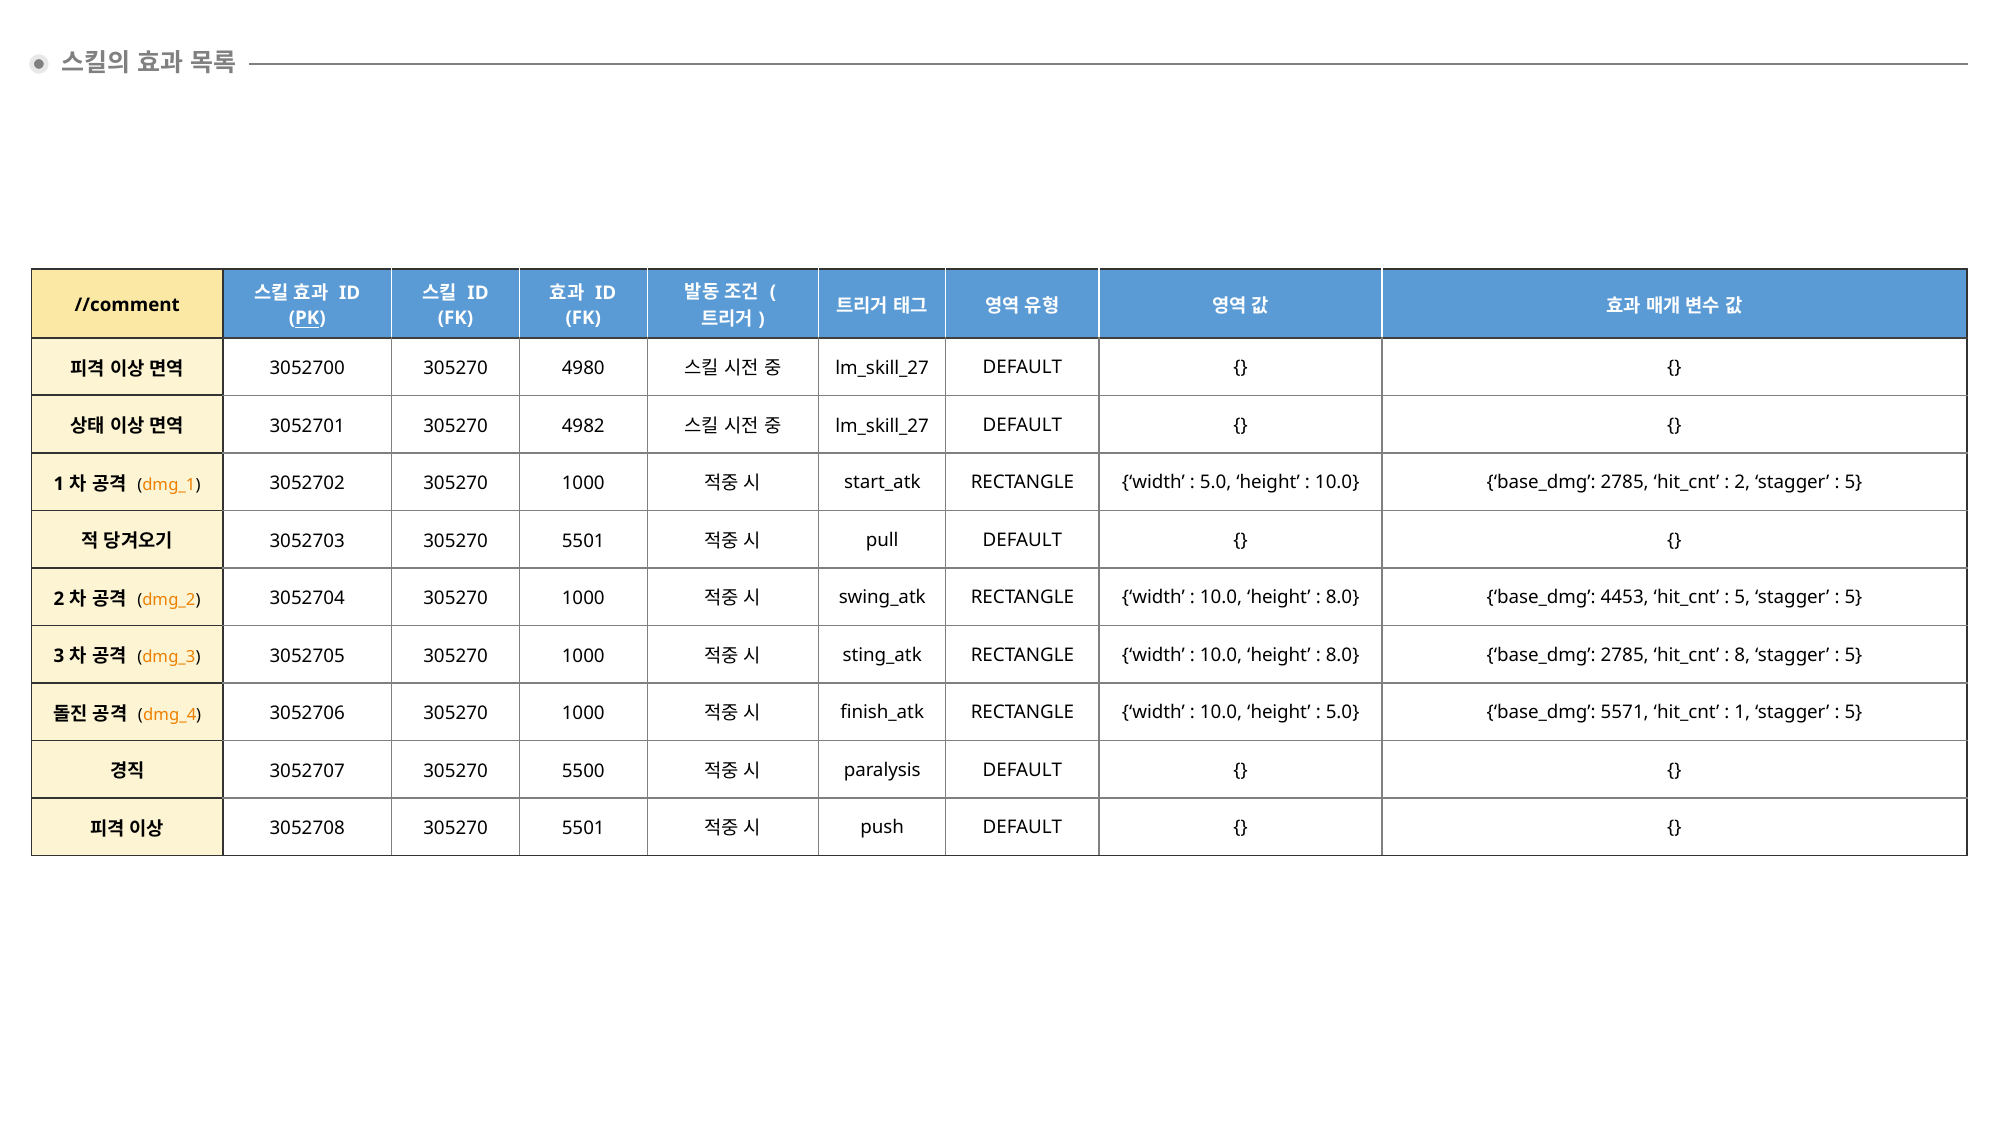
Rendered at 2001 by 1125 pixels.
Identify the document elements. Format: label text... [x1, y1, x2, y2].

table_header 영역 값 [1100, 270, 1381, 337]
table_cell DEFAULT [946, 799, 1098, 855]
table_cell 305270 [392, 454, 519, 510]
table_cell swing_atk [819, 569, 945, 625]
table_cell 3052702 [224, 454, 391, 510]
table_cell 스킬 시전 중 [648, 339, 818, 395]
table_cell {‘base_dmg’: 2785, ‘hit_cnt’ : 8, ‘stagger’ : 5} [1383, 626, 1966, 682]
table_cell {} [1100, 511, 1381, 567]
table_cell 4982 [520, 396, 647, 452]
table_cell 적중 시 [648, 511, 818, 567]
table_cell RECTANGLE [946, 454, 1098, 510]
table_cell {‘base_dmg’: 4453, ‘hit_cnt’ : 5, ‘stagger’ : 5} [1383, 569, 1966, 625]
table_cell DEFAULT [946, 396, 1098, 452]
table_cell RECTANGLE [946, 569, 1098, 625]
table_cell 1000 [520, 684, 647, 740]
table_cell RECTANGLE [946, 626, 1098, 682]
table_cell sting_atk [819, 626, 945, 682]
table_cell 5501 [520, 799, 647, 855]
table_cell 적 당겨오기 [32, 511, 222, 567]
table_cell {‘width’ : 10.0, ‘height’ : 8.0} [1100, 569, 1381, 625]
table_cell {‘width’ : 5.0, ‘height’ : 10.0} [1100, 454, 1381, 510]
table_cell 상태 이상 면역 [32, 396, 222, 452]
table_cell {‘base_dmg’: 2785, ‘hit_cnt’ : 2, ‘stagger’ : 5} [1383, 454, 1966, 510]
table_cell 적중 시 [648, 454, 818, 510]
table_header //comment [32, 270, 222, 337]
table_header 발동 조건 (트리거) [648, 270, 818, 337]
table_cell 적중 시 [648, 626, 818, 682]
table_cell 305270 [392, 799, 519, 855]
table_cell 3052706 [224, 684, 391, 740]
table_cell 적중 시 [648, 684, 818, 740]
table_cell 2차 공격 (dmg_2) [32, 569, 222, 625]
table_cell 적중 시 [648, 741, 818, 797]
table_header 효과 매개 변수 값 [1383, 270, 1966, 337]
table_header 스킬 ID (FK) [392, 270, 519, 337]
table_cell 305270 [392, 626, 519, 682]
table_cell DEFAULT [946, 511, 1098, 567]
table_cell {} [1383, 511, 1966, 567]
table_cell 5501 [520, 511, 647, 567]
table_cell 피격 이상 [32, 799, 222, 855]
table_cell 305270 [392, 569, 519, 625]
table_cell 305270 [392, 396, 519, 452]
table_cell 3052700 [224, 339, 391, 395]
table_header 스킬 효과 ID (PK) [224, 270, 391, 337]
table_cell 경직 [32, 741, 222, 797]
table_cell DEFAULT [946, 339, 1098, 395]
table_cell 피격 이상 면역 [32, 339, 222, 394]
table_cell DEFAULT [946, 741, 1098, 797]
table_cell 305270 [392, 684, 519, 740]
table_header 영역 유형 [946, 270, 1098, 337]
table_cell 스킬 시전 중 [648, 396, 818, 452]
table_cell 1000 [520, 626, 647, 682]
table_cell 1000 [520, 454, 647, 510]
table_cell start_atk [819, 454, 945, 510]
table_cell lm_skill_27 [819, 396, 945, 452]
table_header 효과 ID (FK) [520, 270, 647, 337]
table_cell paralysis [819, 741, 945, 797]
table_cell 3052703 [224, 511, 391, 567]
table_cell 1차 공격 (dmg_1) [32, 454, 222, 510]
table_cell 305270 [392, 511, 519, 567]
table_cell {} [1383, 741, 1966, 797]
table_cell {} [1383, 799, 1966, 855]
table_cell {} [1383, 396, 1966, 452]
table_cell 적중 시 [648, 799, 818, 855]
table_cell push [819, 799, 945, 855]
table_cell 3052701 [224, 396, 391, 452]
table_cell 3052704 [224, 569, 391, 625]
table_cell lm_skill_27 [819, 339, 945, 395]
table_cell {‘width’ : 10.0, ‘height’ : 5.0} [1100, 684, 1381, 740]
table_cell RECTANGLE [946, 684, 1098, 740]
table_cell 305270 [392, 339, 519, 395]
table_cell 3052705 [224, 626, 391, 682]
table_cell {‘width’ : 10.0, ‘height’ : 8.0} [1100, 626, 1381, 682]
table_cell finish_atk [819, 684, 945, 740]
table_cell 적중 시 [648, 569, 818, 625]
table_cell 1000 [520, 569, 647, 625]
table_cell {‘base_dmg’: 5571, ‘hit_cnt’ : 1, ‘stagger’ : 5} [1383, 684, 1966, 740]
table_cell 5500 [520, 741, 647, 797]
table_cell 3052708 [224, 799, 391, 855]
table_cell 305270 [392, 741, 519, 797]
table_cell {} [1100, 396, 1381, 452]
table_cell {} [1100, 339, 1381, 395]
table_cell 3052707 [224, 741, 391, 797]
table_cell pull [819, 511, 945, 567]
table_header 트리거 태그 [819, 270, 945, 337]
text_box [30, 30, 1969, 98]
table_cell {} [1383, 339, 1966, 395]
table_cell {} [1100, 741, 1381, 797]
table_cell {} [1100, 799, 1381, 855]
table_cell 돌진 공격 (dmg_4) [32, 684, 222, 740]
table_cell 3차 공격 (dmg_3) [32, 626, 222, 682]
table_cell 4980 [520, 339, 647, 395]
